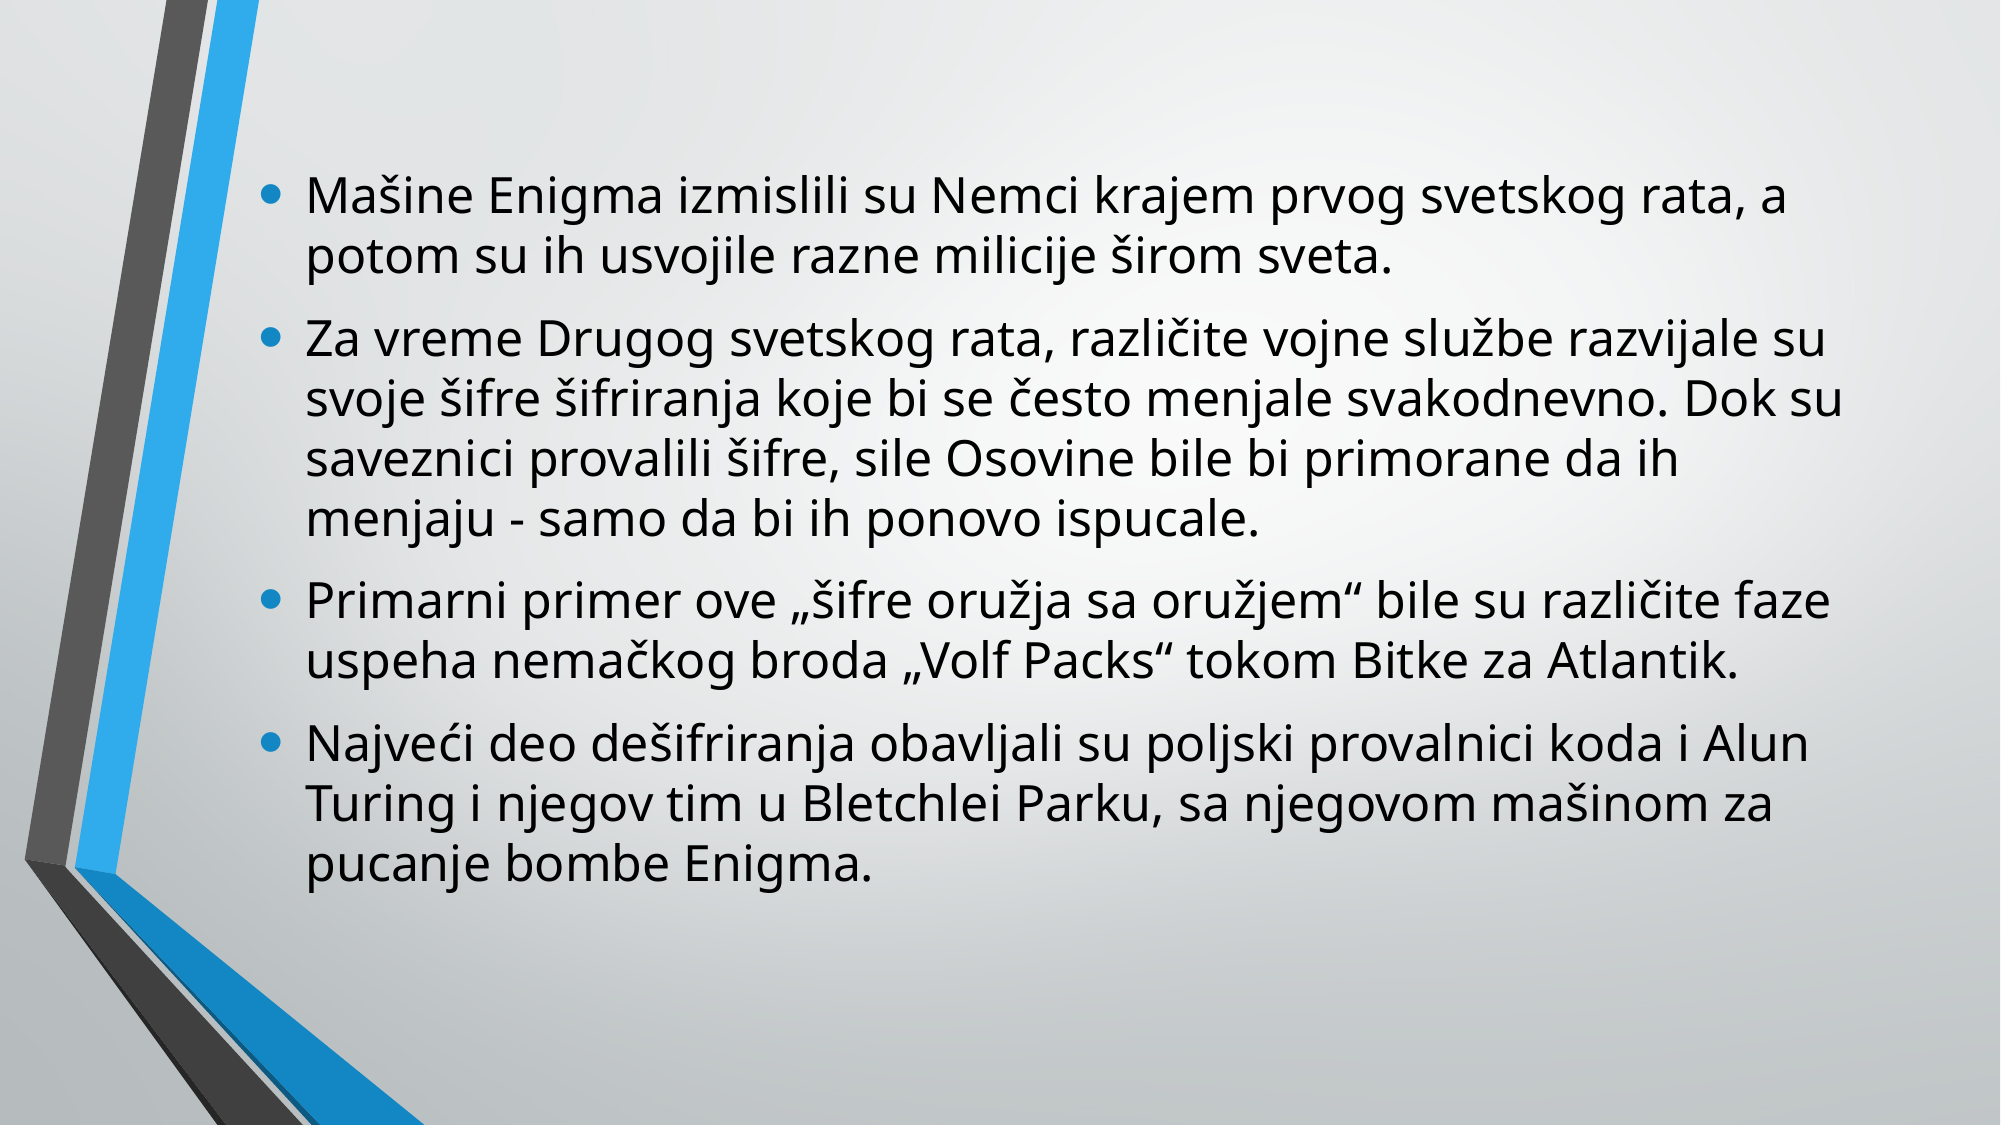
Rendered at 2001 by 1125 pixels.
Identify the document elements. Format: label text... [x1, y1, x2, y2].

list Mašine Enigma izmislili su Nemci krajem prvog svetskog rata, a potom su ih usvojile razne milicije širom sveta. Za vreme Drugog svetskog rata, različite vojne službe razvijale su svoje šifre šifriranja koje bi se često menjale svakodnevno. Dok su saveznici provalili šifre, sile Osovine bile bi primorane da ih menjaju - samo da bi ih ponovo ispucale. Primarni primer ove „šifre oružja sa oružjem“ bile su različite faze uspeha nemačkog broda „Volf Packs“ tokom Bitke za Atlantik. Najveći deo dešifriranja obavljali su poljski provalnici koda i Alun Turing i njegov tim u Bletchlei Parku, sa njegovom mašinom za pucanje bombe Enigma. [243, 28, 1887, 1027]
